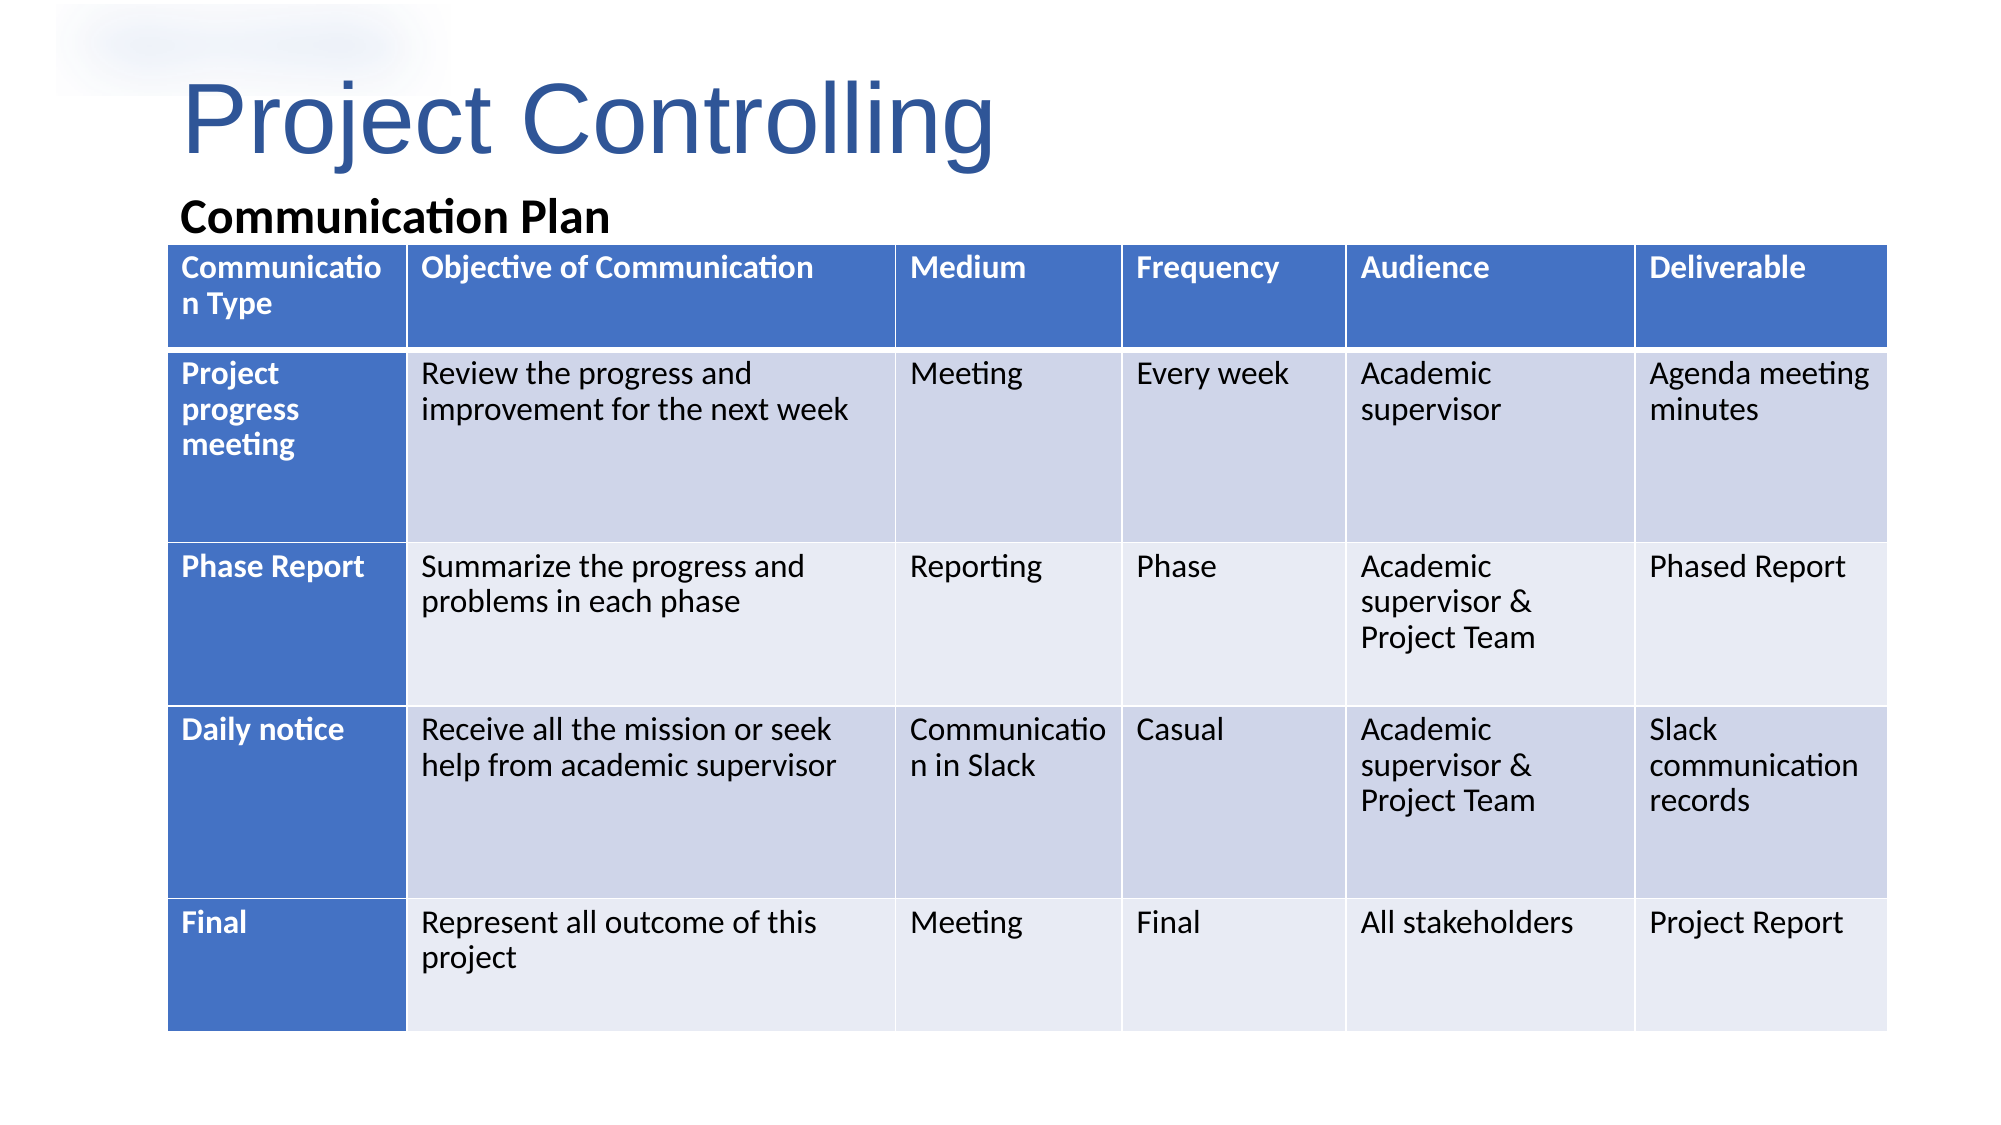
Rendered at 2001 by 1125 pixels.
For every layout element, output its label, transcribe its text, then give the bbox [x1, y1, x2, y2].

table_cell Summarize the progress and problems in each phase [408, 543, 895, 705]
table_cell Phase [1123, 543, 1345, 705]
table_cell Every week [1123, 353, 1345, 542]
table_cell Communication in Slack [896, 707, 1121, 898]
table_cell All stakeholders [1347, 899, 1634, 1031]
table_cell Academic supervisor & Project Team [1347, 707, 1634, 898]
table_cell Project progress meeting [168, 353, 406, 542]
table_header Medium [896, 245, 1121, 347]
table_cell Daily notice [168, 707, 406, 898]
table_header Audience [1347, 245, 1634, 347]
table_cell Phased Report [1636, 543, 1887, 705]
title Project Controlling [166, 94, 1068, 182]
table_cell Final [168, 899, 406, 1031]
table_header Communication Type [168, 245, 406, 347]
table_cell Meeting [896, 353, 1121, 542]
table_header Objective of Communication [408, 245, 895, 347]
table_cell Academic supervisor & Project Team [1347, 543, 1634, 705]
table_cell Agenda meeting minutes [1636, 353, 1887, 542]
subtitle Communication Plan [165, 182, 1541, 243]
table_cell Reporting [896, 543, 1121, 705]
table_cell Receive all the mission or seek help from academic supervisor [408, 707, 895, 898]
table_header Frequency [1123, 245, 1345, 347]
table_cell Review the progress and improvement for the next week [408, 353, 895, 542]
table_cell Meeting [896, 899, 1121, 1031]
table_cell Final [1123, 899, 1345, 1031]
table_cell Project Report [1636, 899, 1887, 1031]
table_cell Academic supervisor [1347, 353, 1634, 542]
table_cell Phase Report [168, 543, 406, 705]
table_cell Casual [1123, 707, 1345, 898]
table_header Deliverable [1636, 245, 1887, 347]
table_cell Represent all outcome of this project [408, 899, 895, 1031]
table_cell Slack communication records [1636, 707, 1887, 898]
